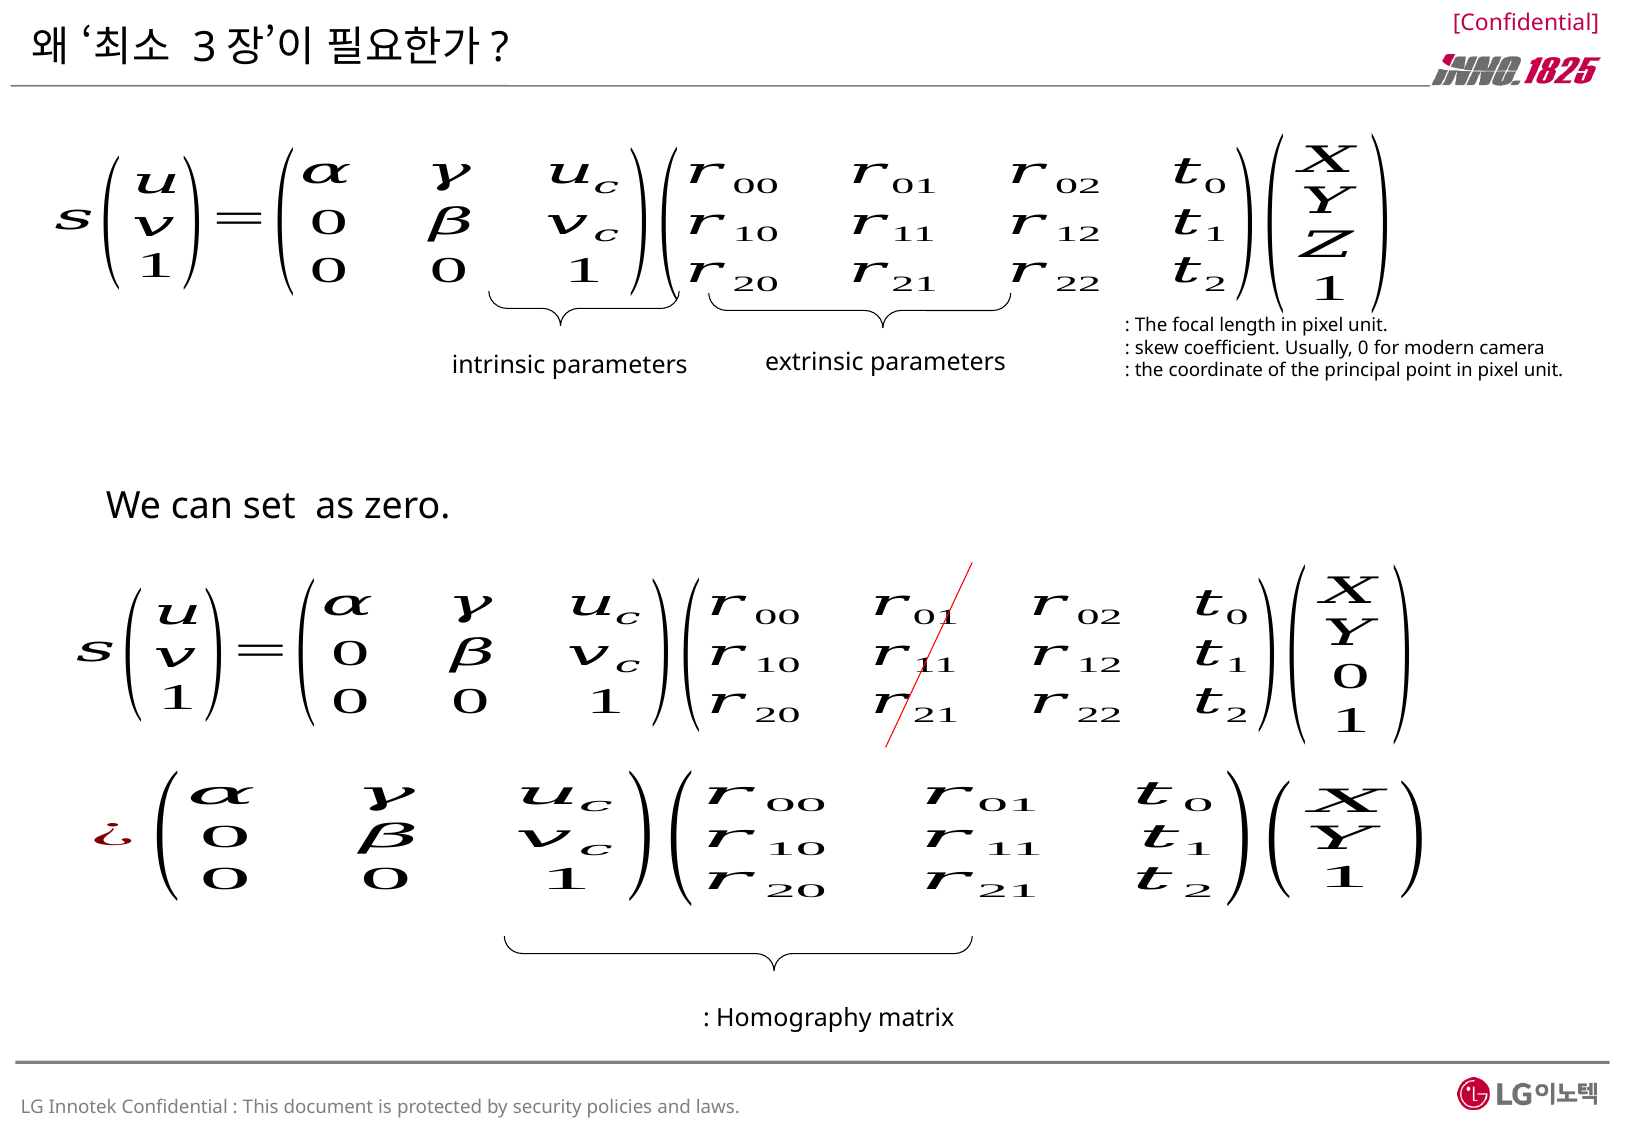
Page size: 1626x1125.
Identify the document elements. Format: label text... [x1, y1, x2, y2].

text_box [885, 562, 973, 748]
picture [1430, 53, 1603, 88]
text_box extrinsic parameters [750, 338, 1021, 383]
picture [1457, 1077, 1597, 1110]
title 왜 ‘최소 3장’이 필요한가? [16, 13, 1183, 83]
text_box [503, 936, 973, 972]
text_box [708, 292, 1012, 329]
text_box intrinsic parameters [437, 341, 703, 386]
text_box [488, 290, 680, 326]
